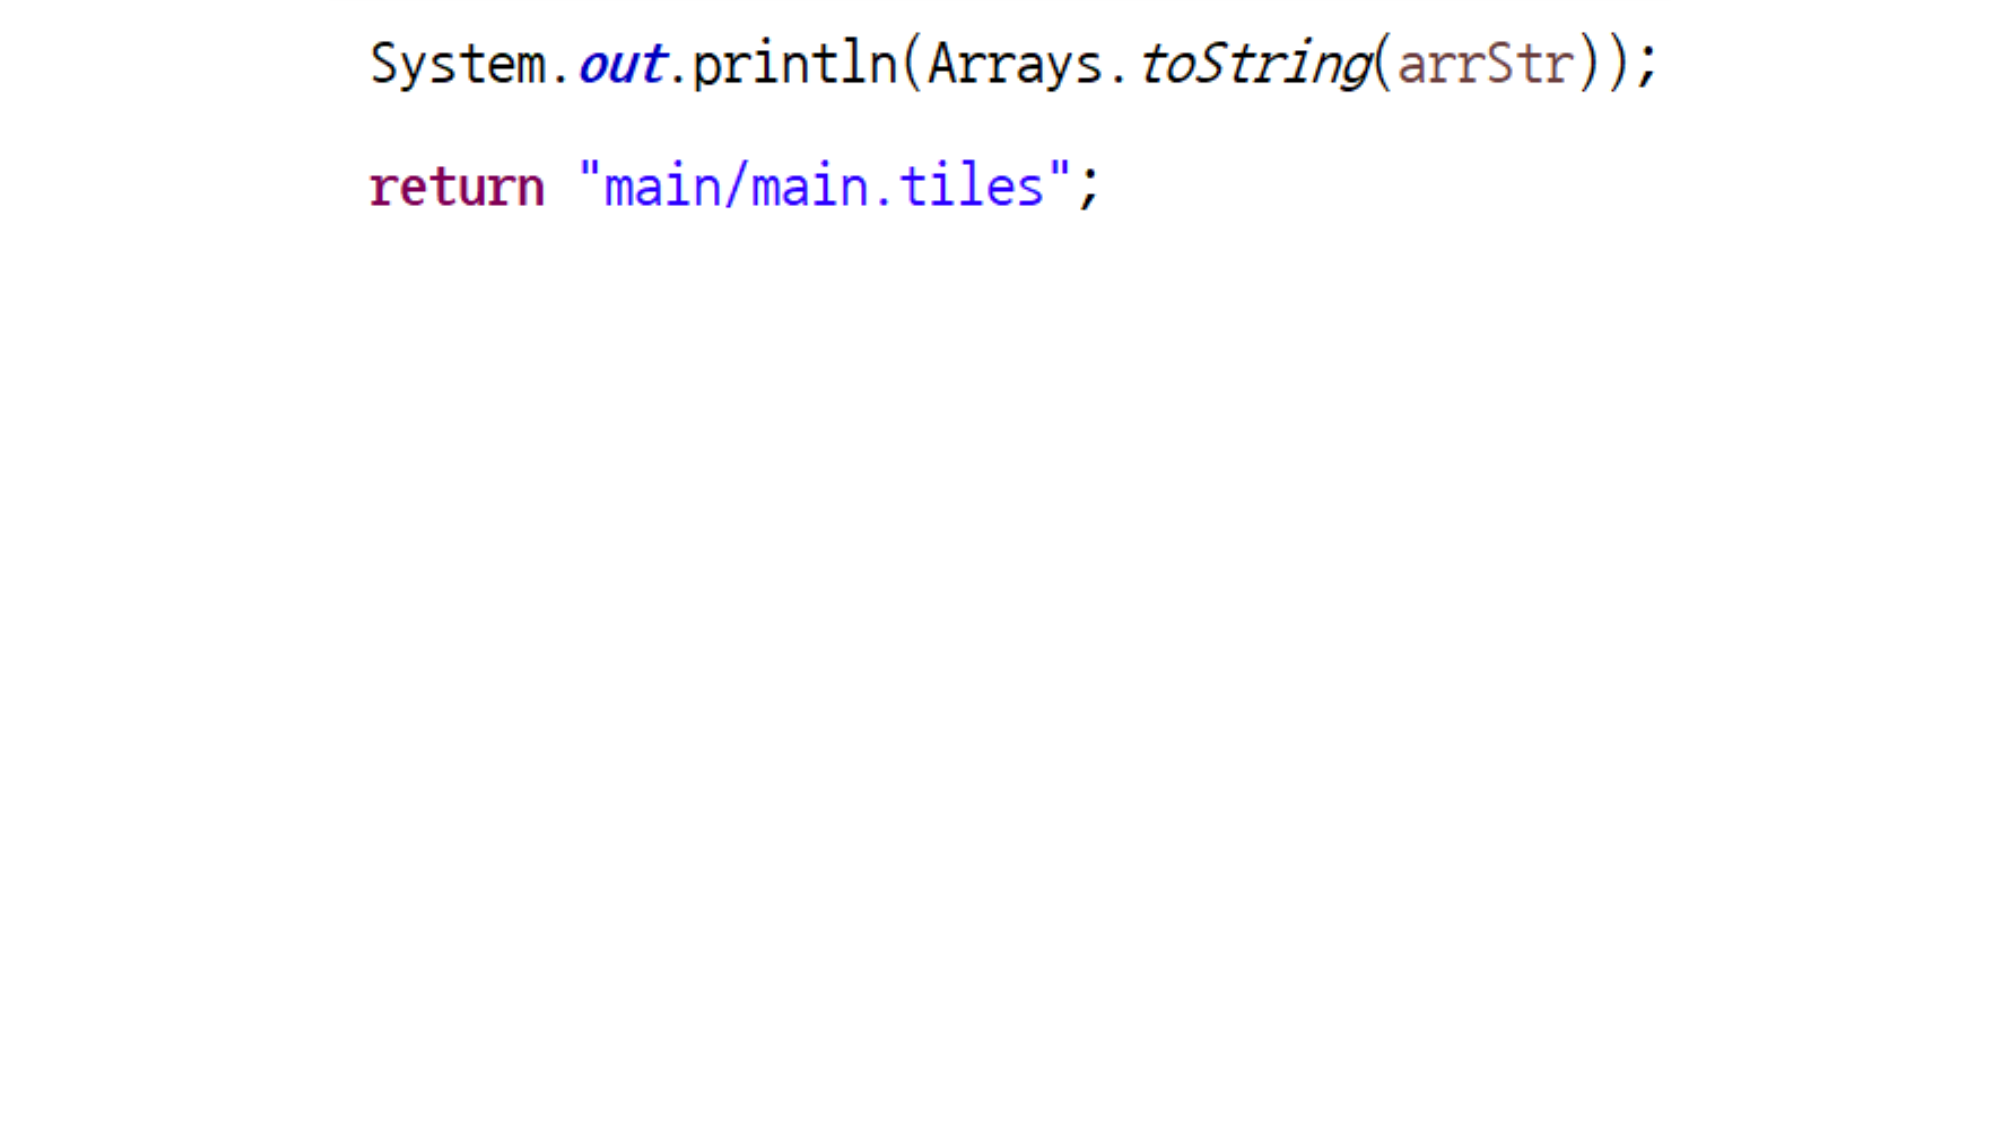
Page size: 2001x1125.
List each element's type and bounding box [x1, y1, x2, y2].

picture [329, 0, 1671, 231]
